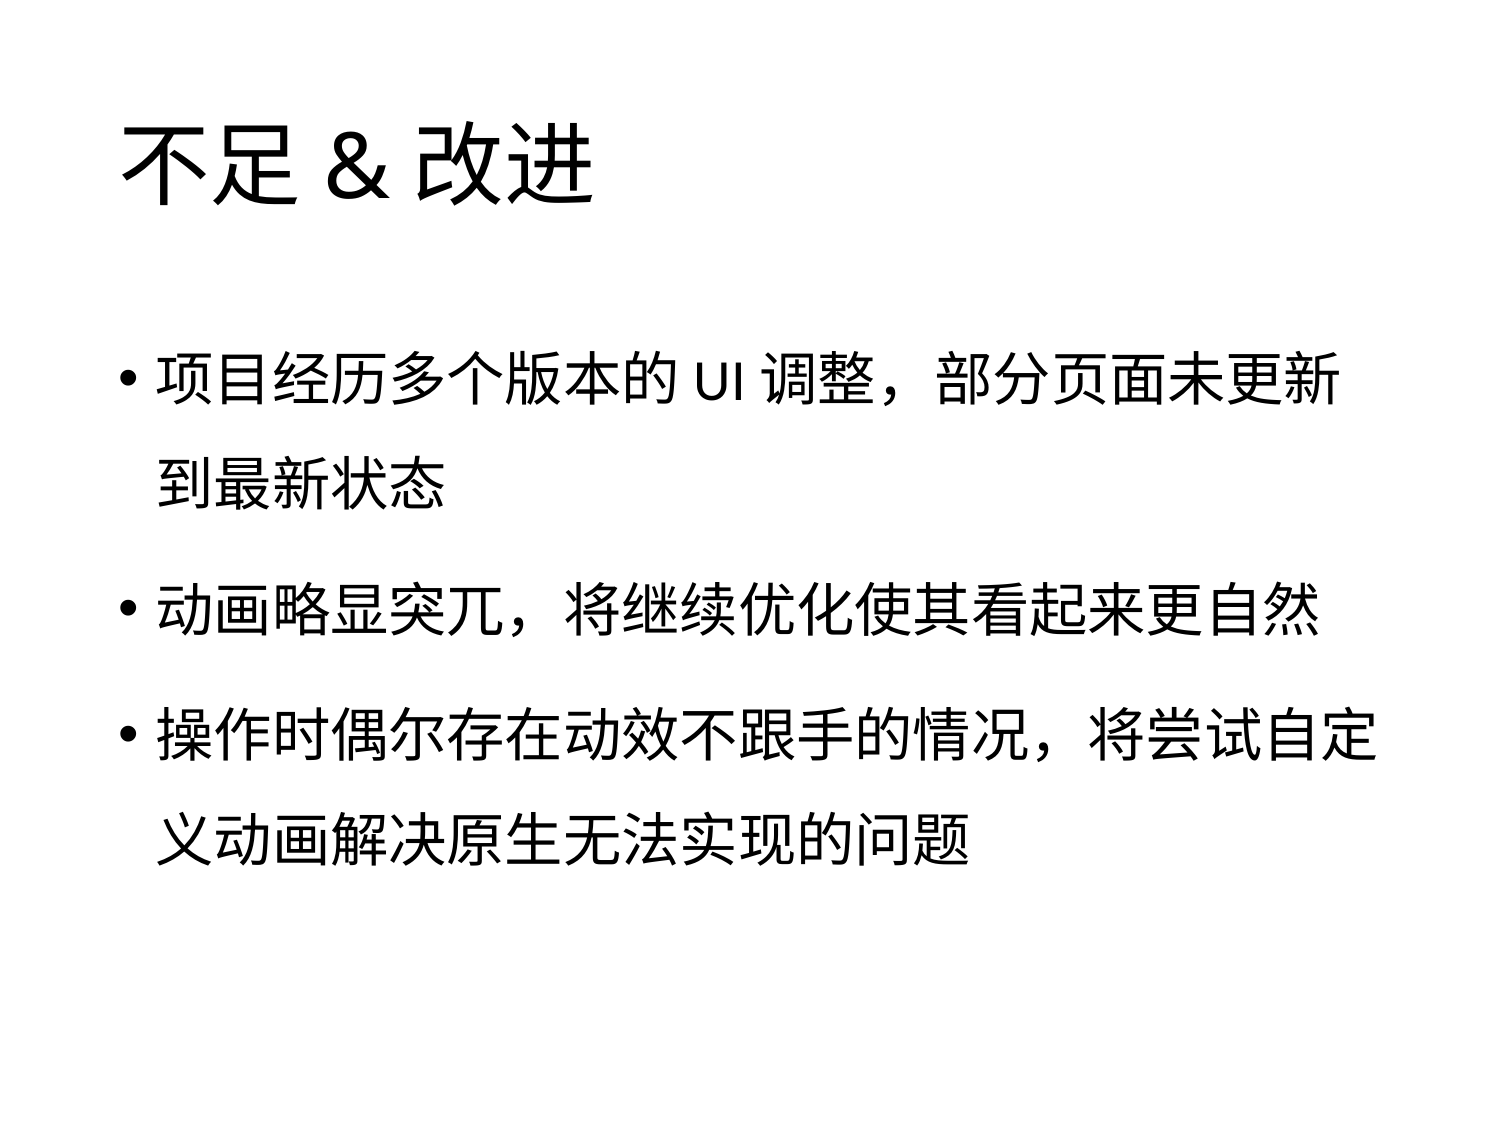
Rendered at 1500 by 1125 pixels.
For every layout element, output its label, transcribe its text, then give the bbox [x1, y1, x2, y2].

list 项目经历多个版本的UI调整，部分页面未更新到最新状态 动画略显突兀，将继续优化使其看起来更自然 操作时偶尔存在动效不跟手的情况，将尝试自定义动画解决原生无法实现的问题 [103, 299, 1397, 1014]
title 不足&改进 [103, 59, 1397, 278]
